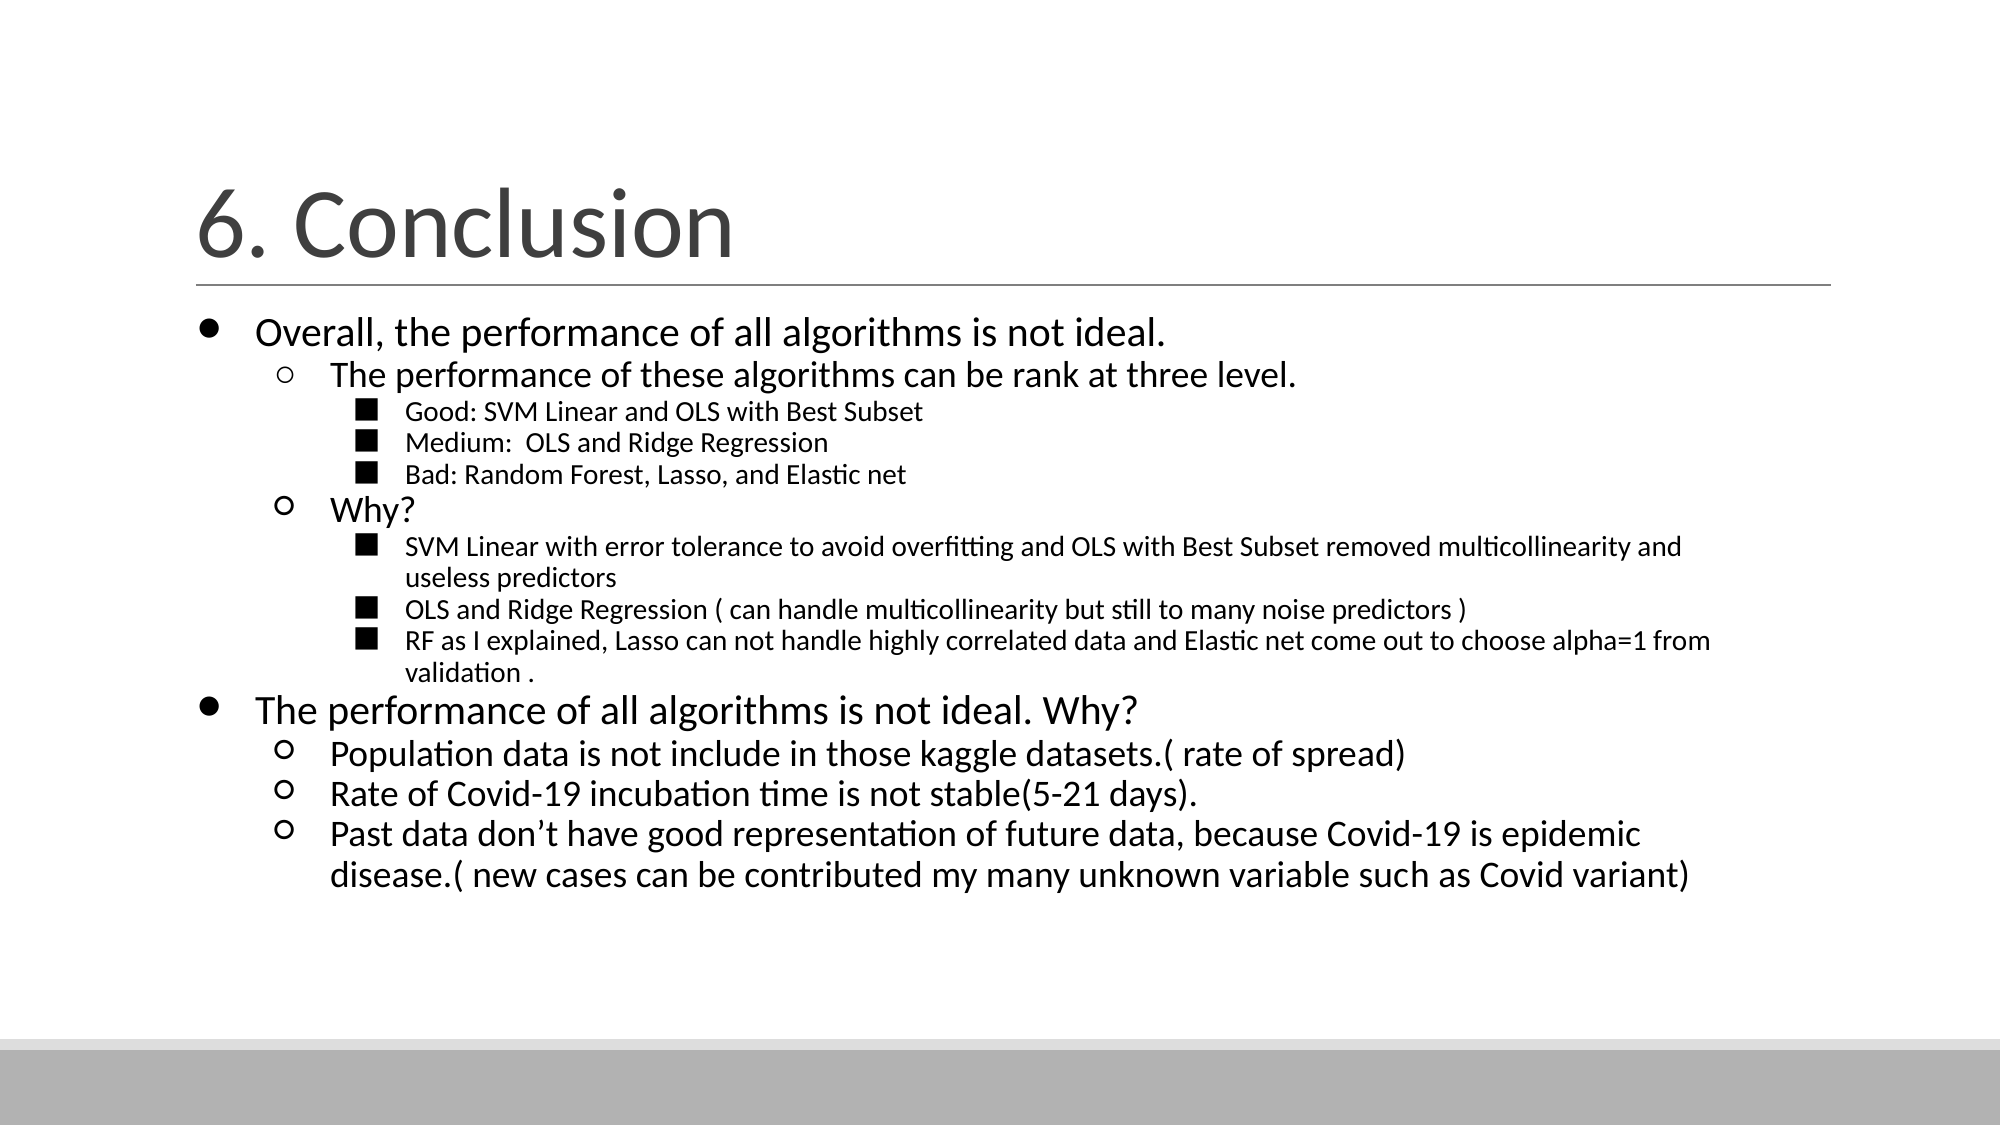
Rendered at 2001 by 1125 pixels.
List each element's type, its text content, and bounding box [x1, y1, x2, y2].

list Overall, the performance of all algorithms is not ideal. The performance of these algorithms can be rank at three level. Good: SVM Linear and OLS with Best Subset Medium: OLS and Ridge Regression Bad: Random Forest, Lasso, and Elastic net Why? SVM Linear with error tolerance to avoid overfitting and OLS with Best Subset removed multicollinearity and useless predictors OLS and Ridge Regression ( can handle multicollinearity but still to many noise predictors ) RF as I explained, Lasso can not handle highly correlated data and Elastic net come out to choose alpha=1 from validation . The performance of all algorithms is not ideal. Why? Population data is not include in those kaggle datasets.( rate of spread) Rate of Covid-19 incubation time is not stable(5-21 days). Past data don’t have good representation of future data, because Covid-19 is epidemic disease.( new cases can be contributed my many unknown variable such as Covid variant) [180, 302, 1748, 963]
title 6. Conclusion [180, 47, 1830, 285]
